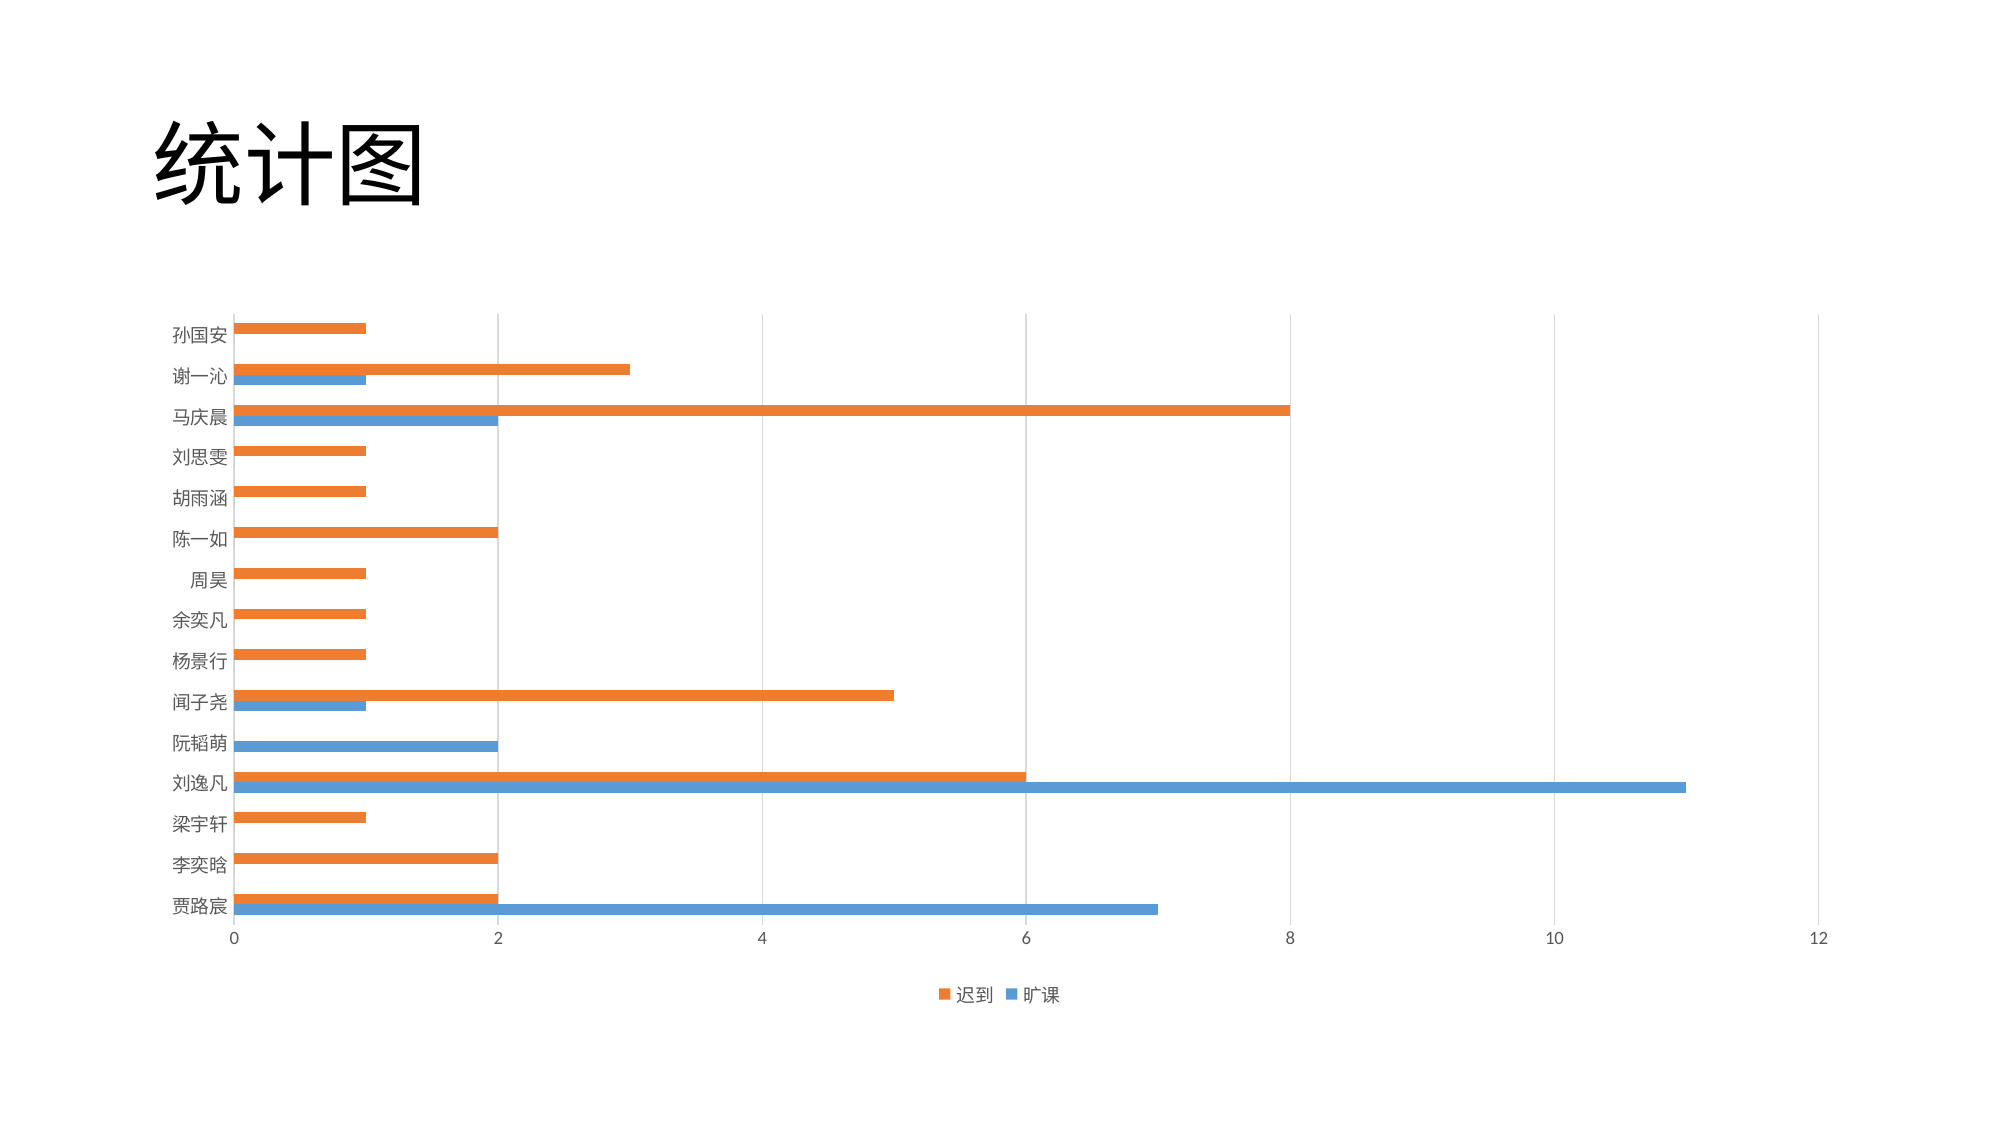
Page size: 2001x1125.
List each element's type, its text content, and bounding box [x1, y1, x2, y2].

title 统计图 [137, 59, 1863, 278]
chart [137, 299, 1863, 1014]
